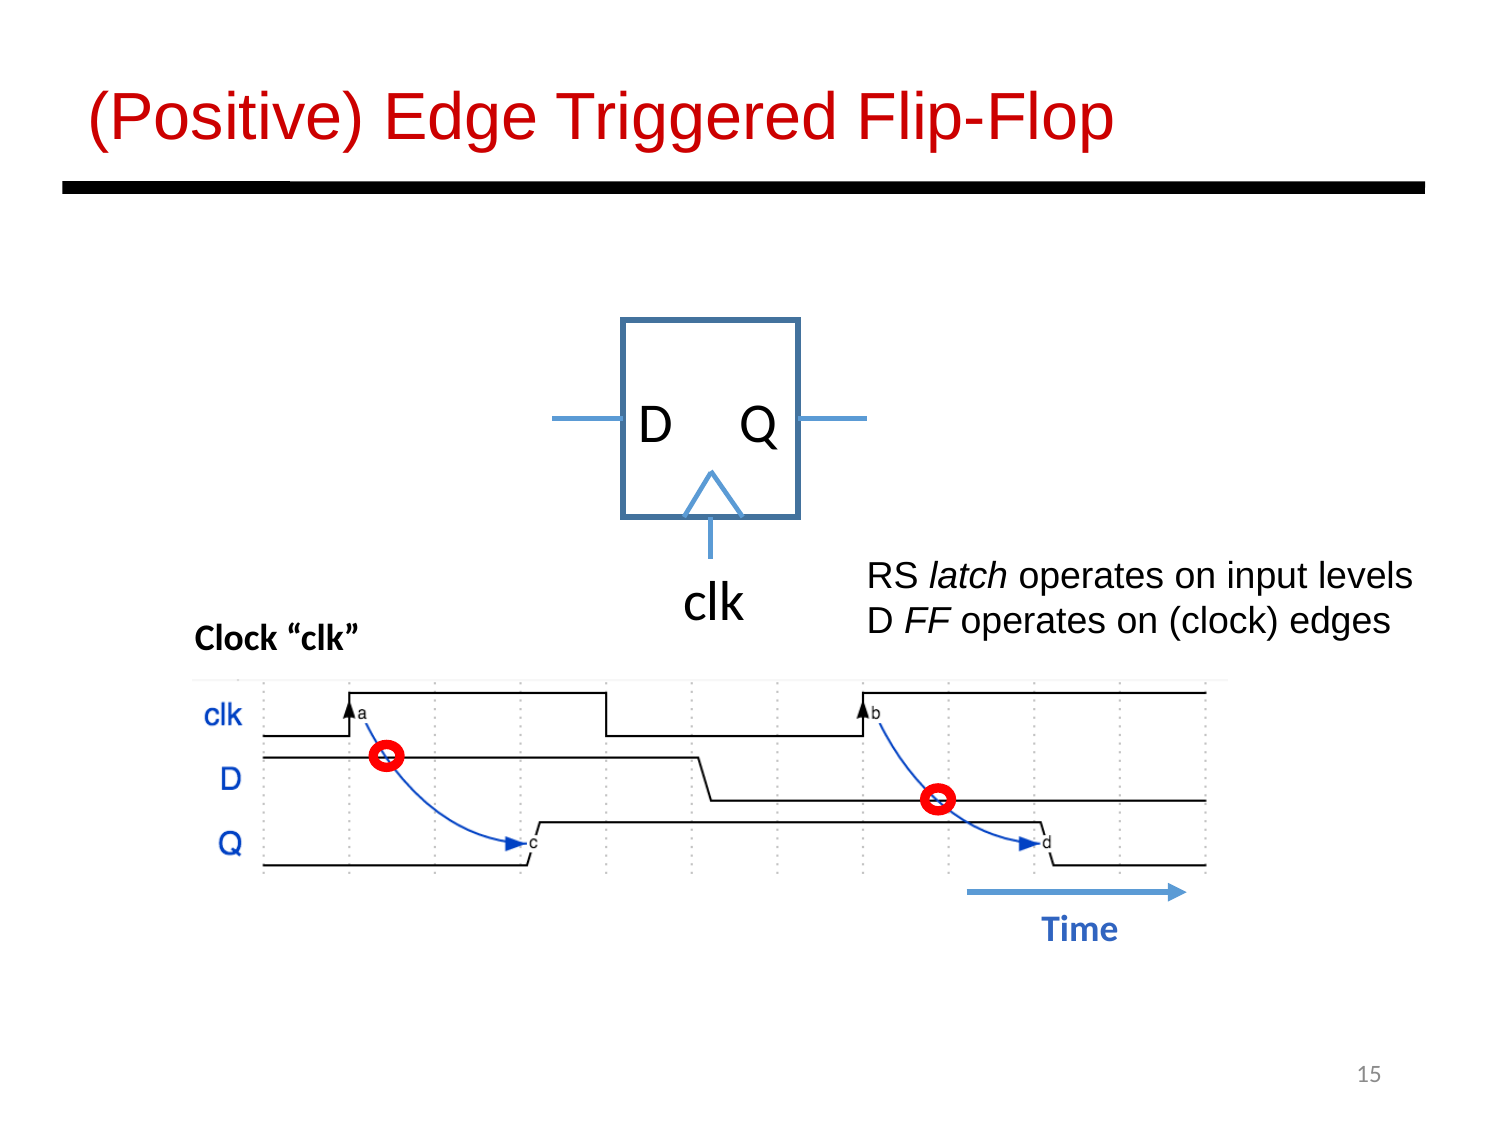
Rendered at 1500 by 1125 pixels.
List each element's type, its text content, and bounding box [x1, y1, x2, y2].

text_box D [623, 378, 688, 461]
text_box [622, 319, 799, 518]
text_box Time [1026, 896, 1134, 957]
picture [192, 679, 1228, 888]
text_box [683, 472, 710, 518]
text_box Q [724, 378, 792, 461]
text_box RS latch operates on input levels D FF operates on (clock) edges [851, 544, 1429, 649]
text_box Clock “clk” [179, 605, 376, 666]
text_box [710, 470, 743, 517]
slide_number 15 [1059, 1042, 1397, 1103]
text_box clk [668, 556, 761, 639]
text_box (Positive) Edge Triggered Flip-Flop [72, 65, 1228, 160]
